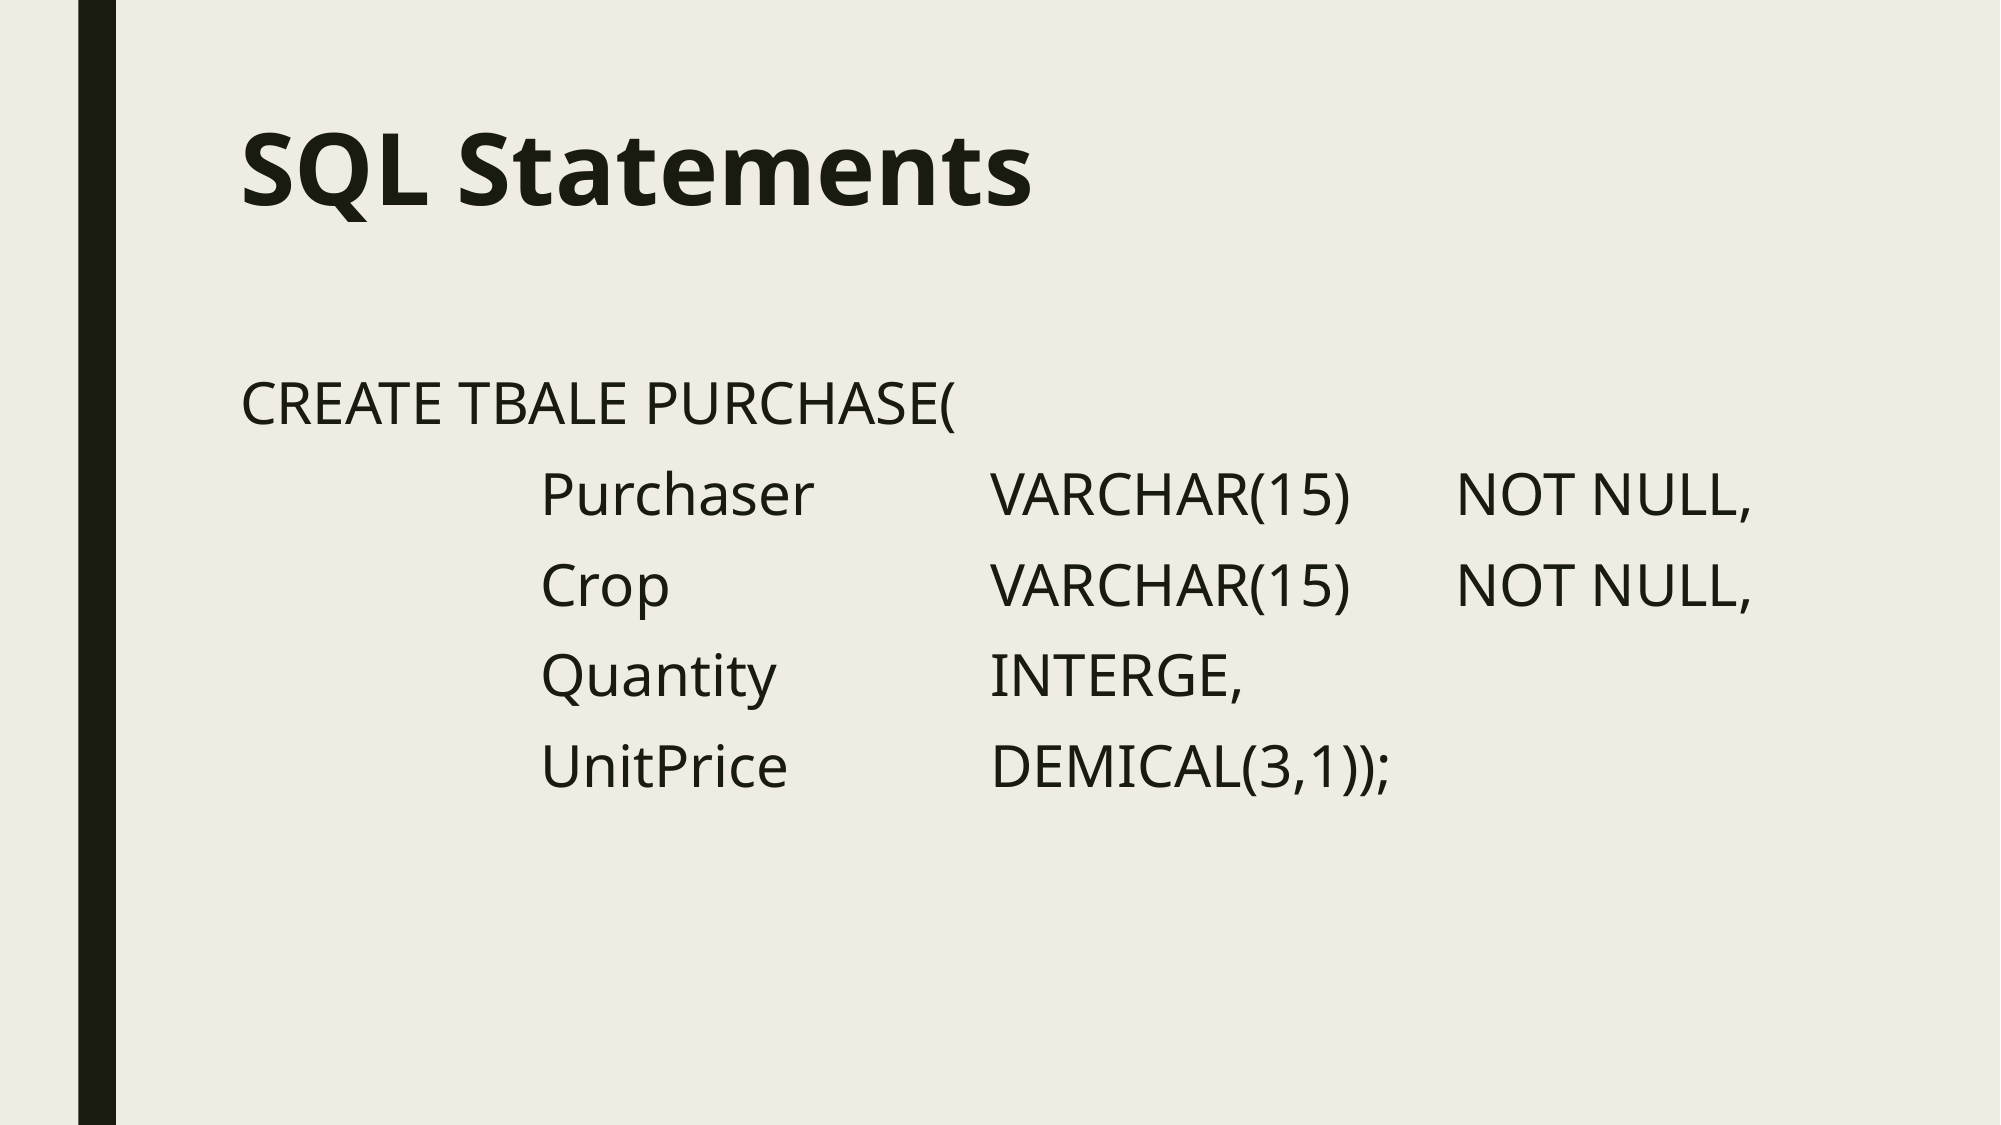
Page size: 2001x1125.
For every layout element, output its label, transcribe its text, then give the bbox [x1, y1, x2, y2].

title SQL Statements [225, 112, 1800, 357]
list CREATE TBALE PURCHASE( Purchaser VARCHAR(15) NOT NULL, Crop VARCHAR(15) NOT NULL, Quantity INTERGE, UnitPrice DEMICAL(3,1)); [225, 364, 2000, 1125]
